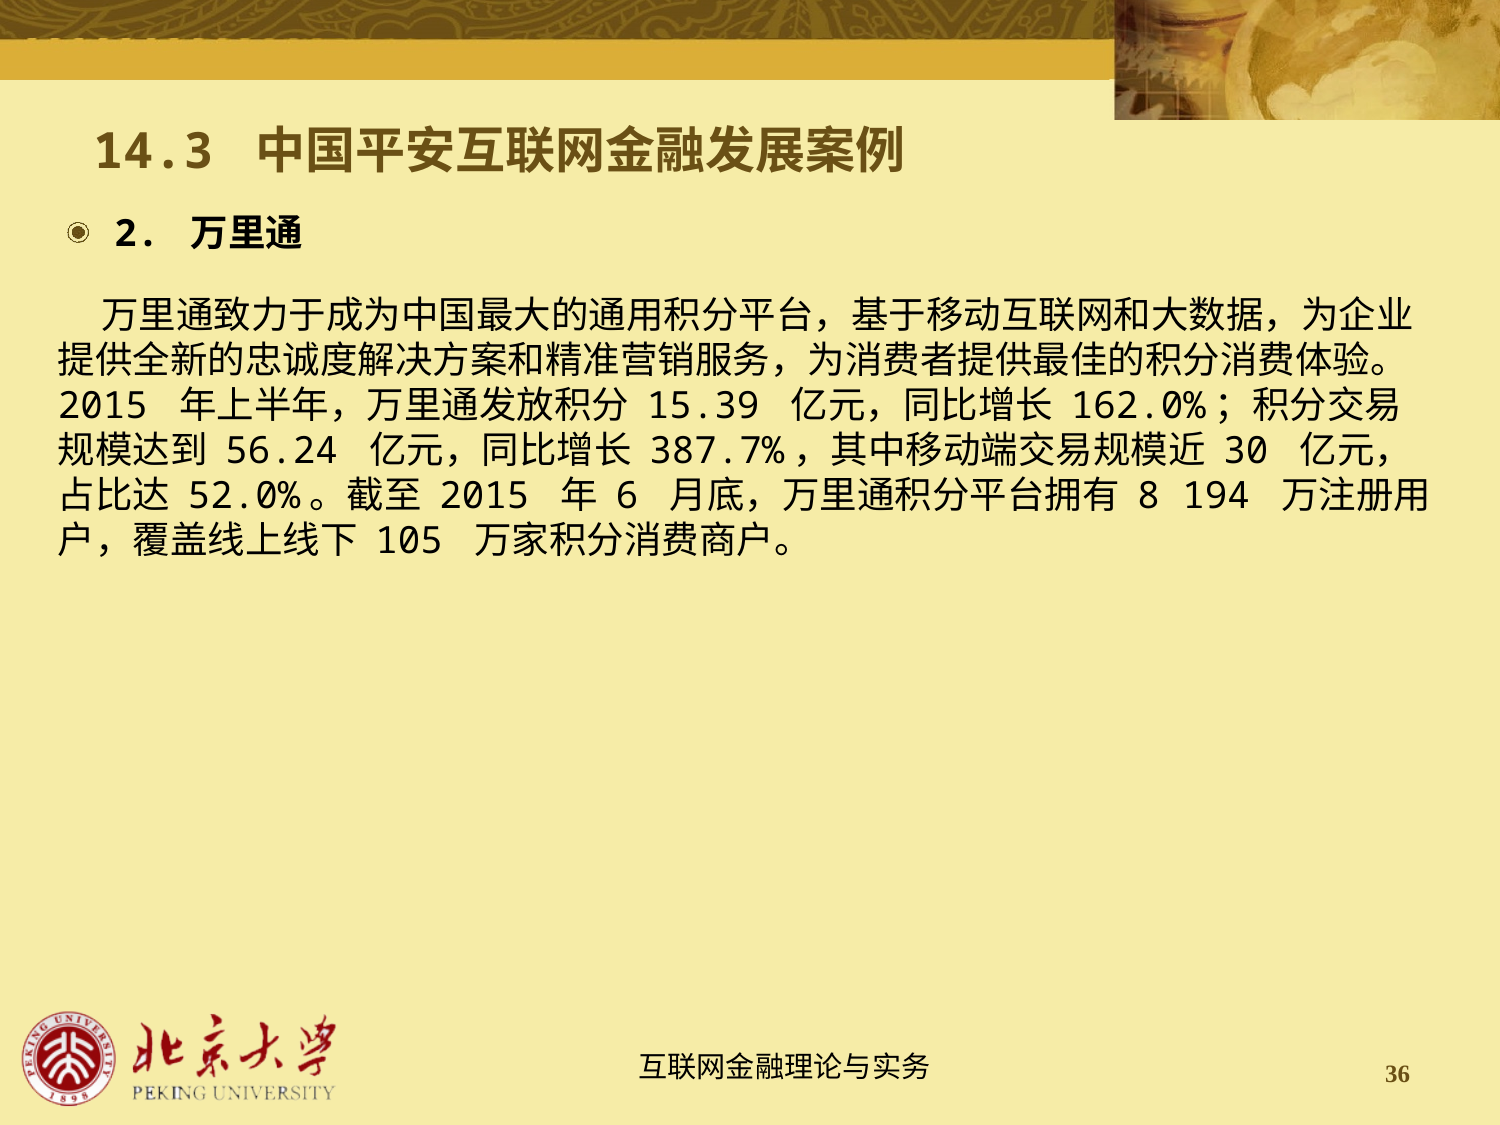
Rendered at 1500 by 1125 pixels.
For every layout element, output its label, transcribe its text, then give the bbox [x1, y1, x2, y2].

slide_number 36 [1074, 1042, 1425, 1103]
picture [0, 0, 1500, 120]
picture [19, 984, 339, 1109]
title 14.3 中国平安互联网金融发展案例 [78, 89, 1425, 201]
picture [57, 211, 98, 251]
list 2. 万里通 万里通致力于成为中国最大的通用积分平台，基于移动互联网和大数据，为企业提供全新的忠诚度解决方案和精准营销服务，为消费者提供最佳的积分消费体验。 2015 年上半年，万里通发放积分 15.39 亿元，同比增长 162.0%；积分交易规模达到 56.24 亿元，同比增长 387.7%，其中移动端交易规模近 30 亿元，占比达 52.0%。截至 2015 年 6 月底，万里通积分平台拥有 8 194 万注册用户，覆盖线上线下 105 万家积分消费商户。 [42, 201, 1447, 1043]
